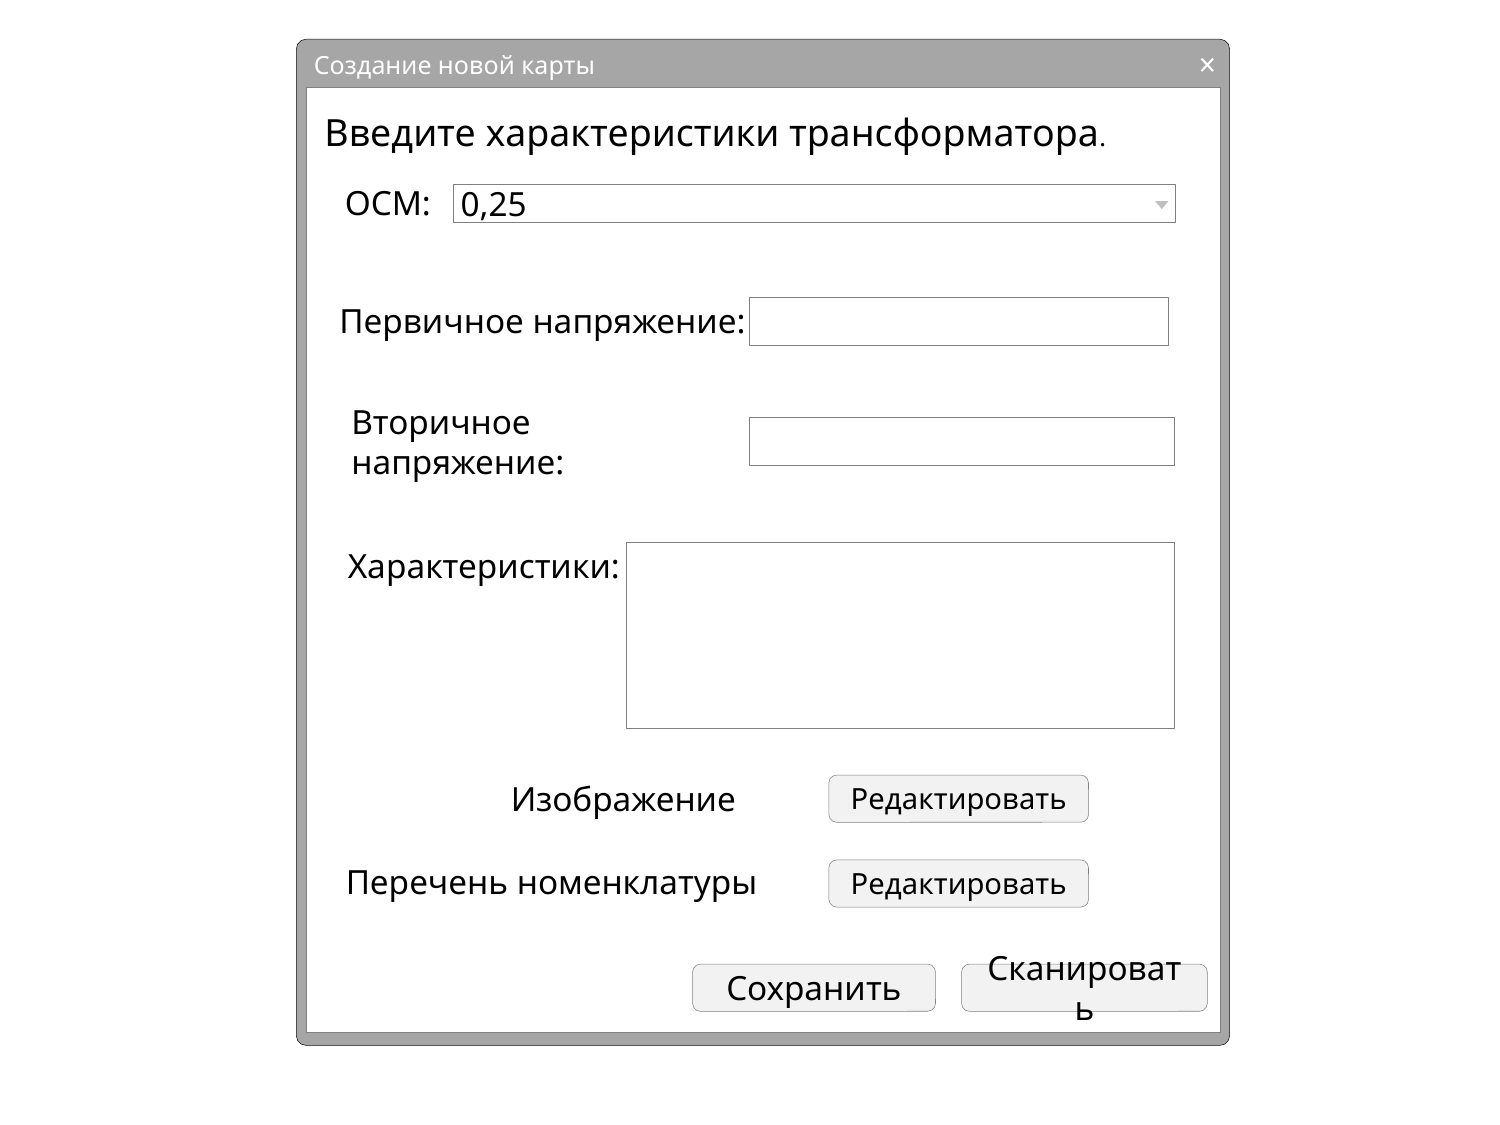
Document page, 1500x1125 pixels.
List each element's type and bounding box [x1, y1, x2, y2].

text_box [452, 184, 1176, 223]
text_box [296, 38, 1230, 1046]
